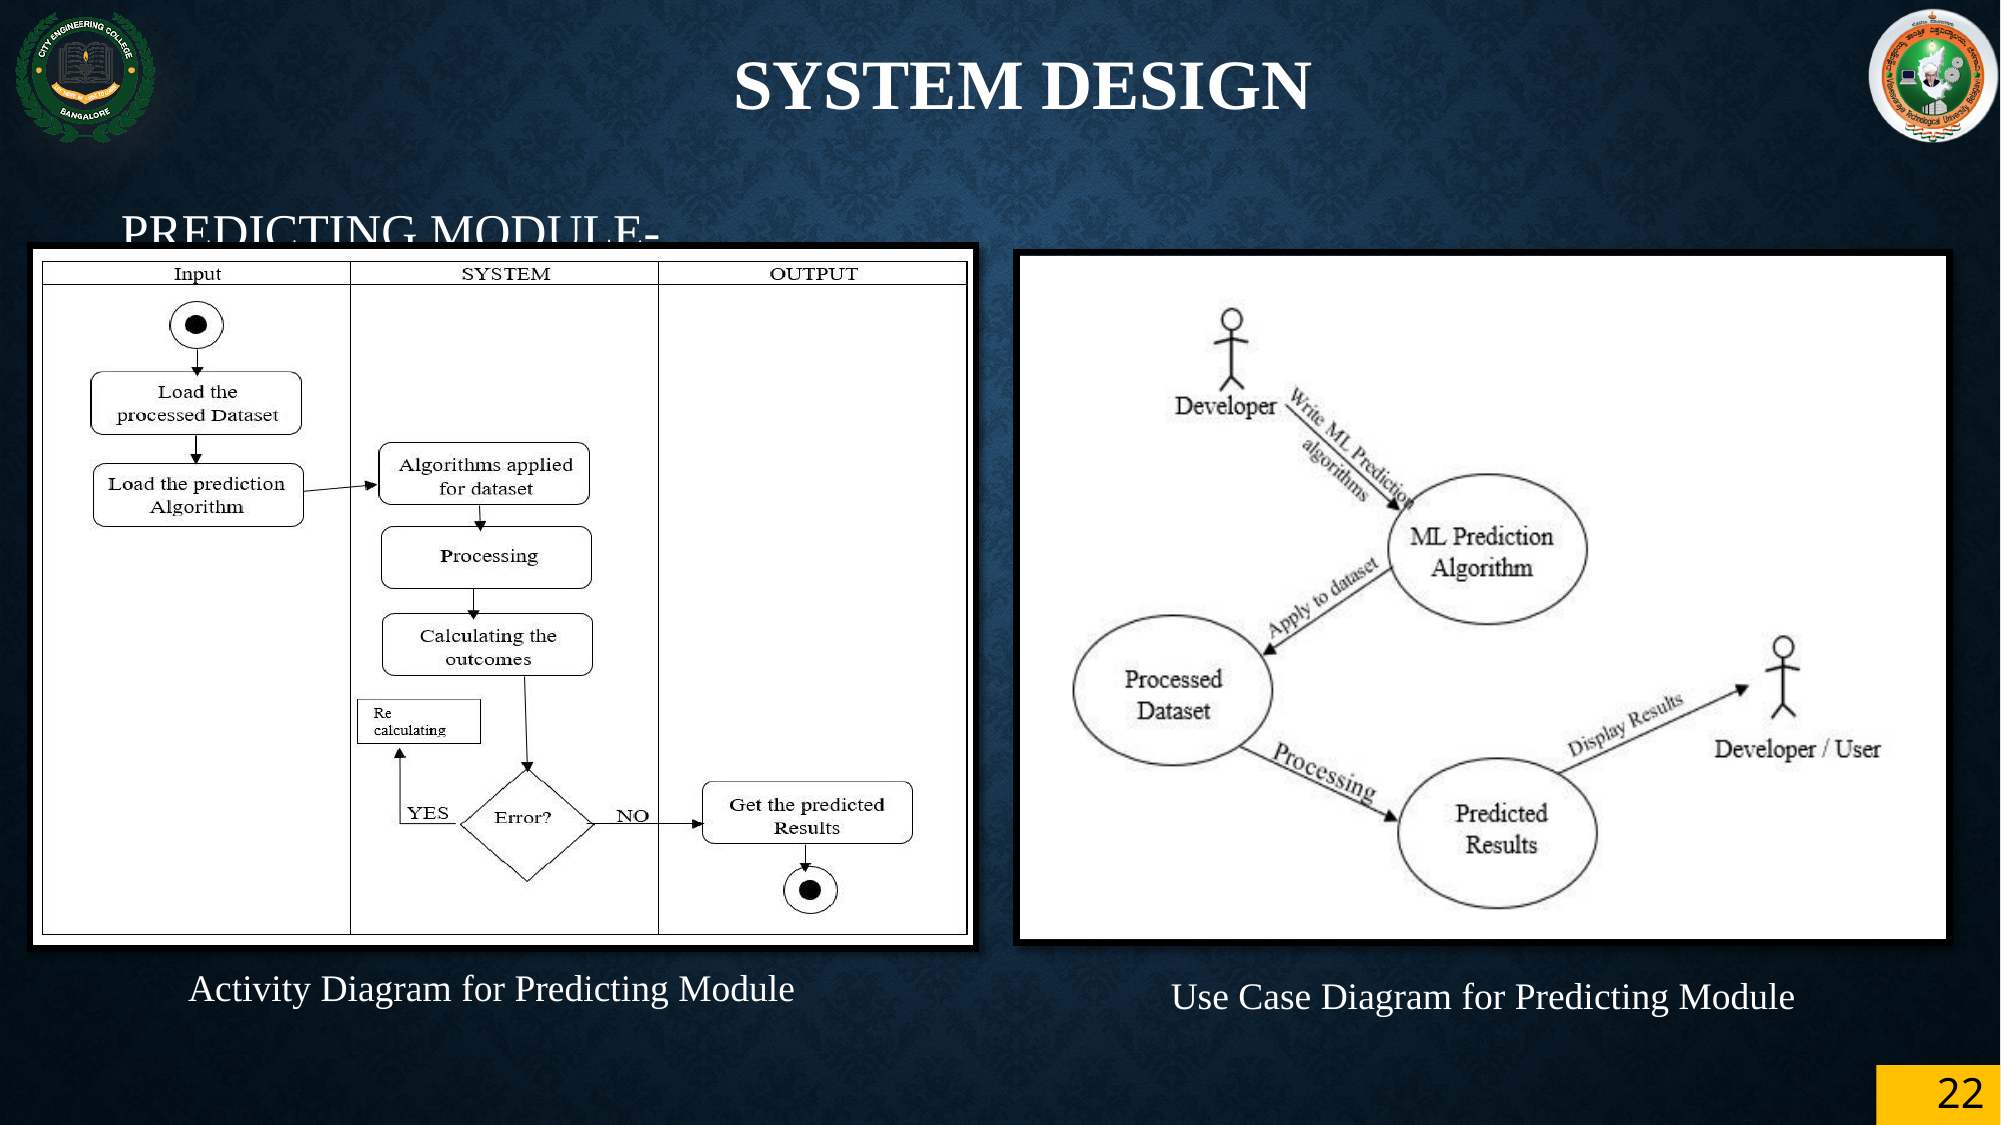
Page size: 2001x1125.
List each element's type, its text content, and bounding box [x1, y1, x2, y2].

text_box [1008, 245, 1968, 963]
picture [1867, 8, 1999, 144]
title System design [215, 29, 1860, 143]
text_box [23, 240, 991, 963]
text_box Activity Diagram for Predicting Module [173, 976, 842, 1017]
picture [0, 0, 167, 152]
text_box PREDICTING MODULE- [106, 162, 1621, 268]
text_box 22 [1876, 1065, 2000, 1125]
text_box Use Case Diagram for Predicting Module [1156, 976, 1858, 1025]
